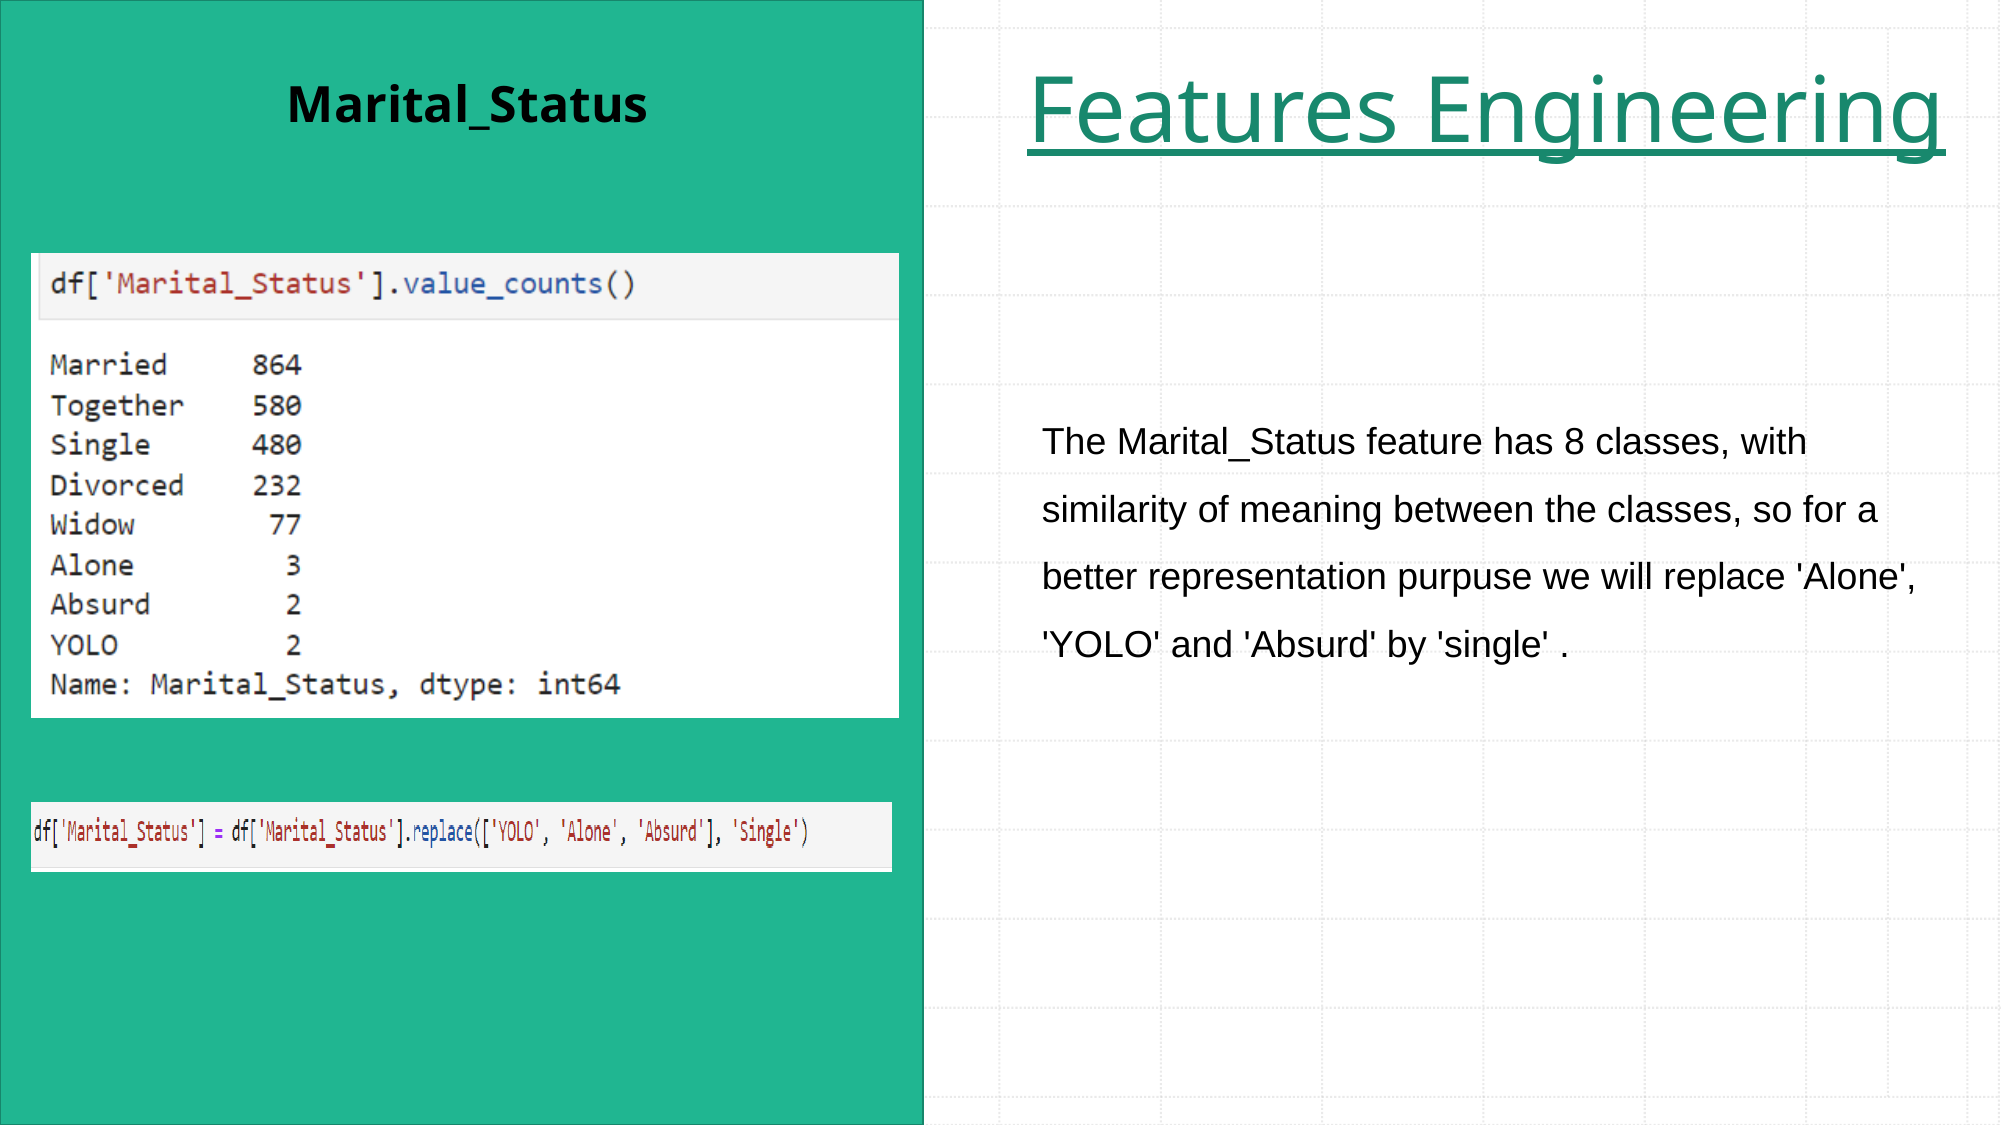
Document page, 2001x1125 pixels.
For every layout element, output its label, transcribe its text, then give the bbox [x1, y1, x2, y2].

text_box Marital_Status [188, 65, 735, 141]
picture [31, 253, 899, 718]
text_box The Marital_Status feature has 8 classes, with similarity of meaning between the classes, so for a better representation purpuse we will replace 'Alone', 'YOLO' and 'Absurd' by 'single' . [1027, 387, 1962, 672]
text_box [0, 0, 924, 1125]
picture [31, 802, 892, 872]
text_box Features Engineering [975, 43, 1962, 280]
